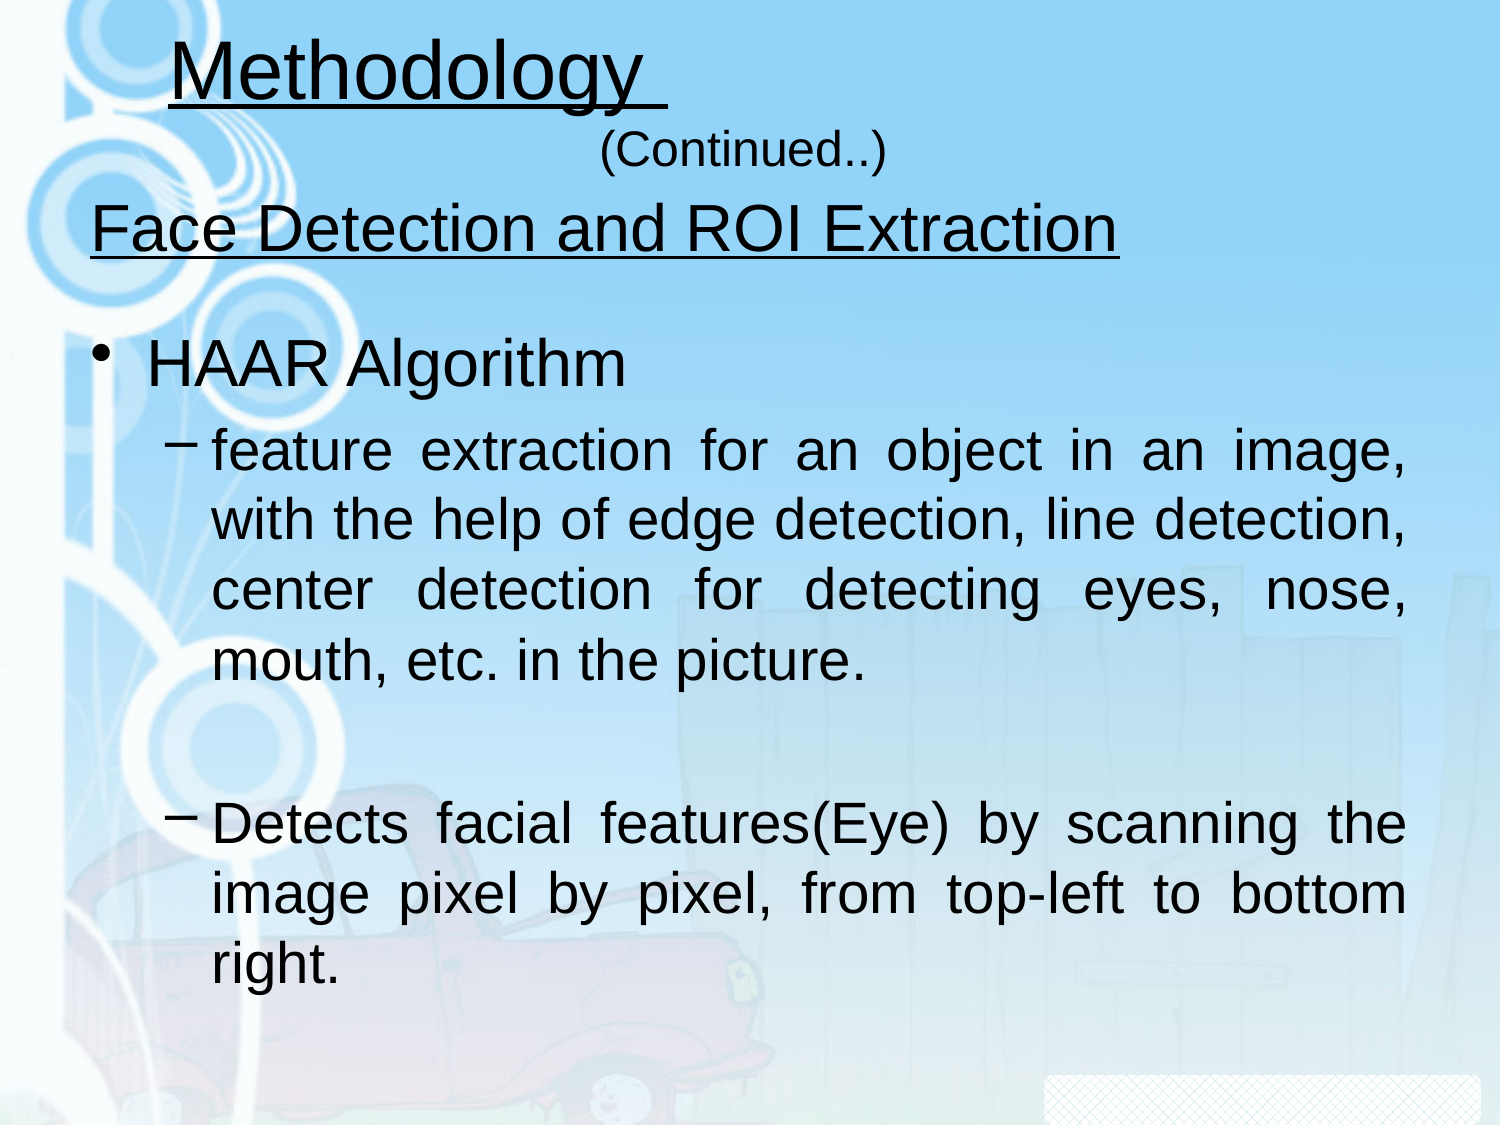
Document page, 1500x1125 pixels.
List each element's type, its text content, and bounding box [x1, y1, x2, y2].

list HAAR Algorithm feature extraction for an object in an image, with the help of edge detection, line detection, center detection for detecting eyes, nose, mouth, etc. in the picture. Detects facial features(Eye) by scanning the image pixel by pixel, from top-left to bottom right. [75, 312, 1425, 750]
picture [0, 0, 1500, 1125]
title Face Detection and ROI Extraction [75, 162, 1425, 288]
text_box Methodology (Continued..) [68, 37, 1419, 155]
text_box [1041, 1072, 1484, 1125]
